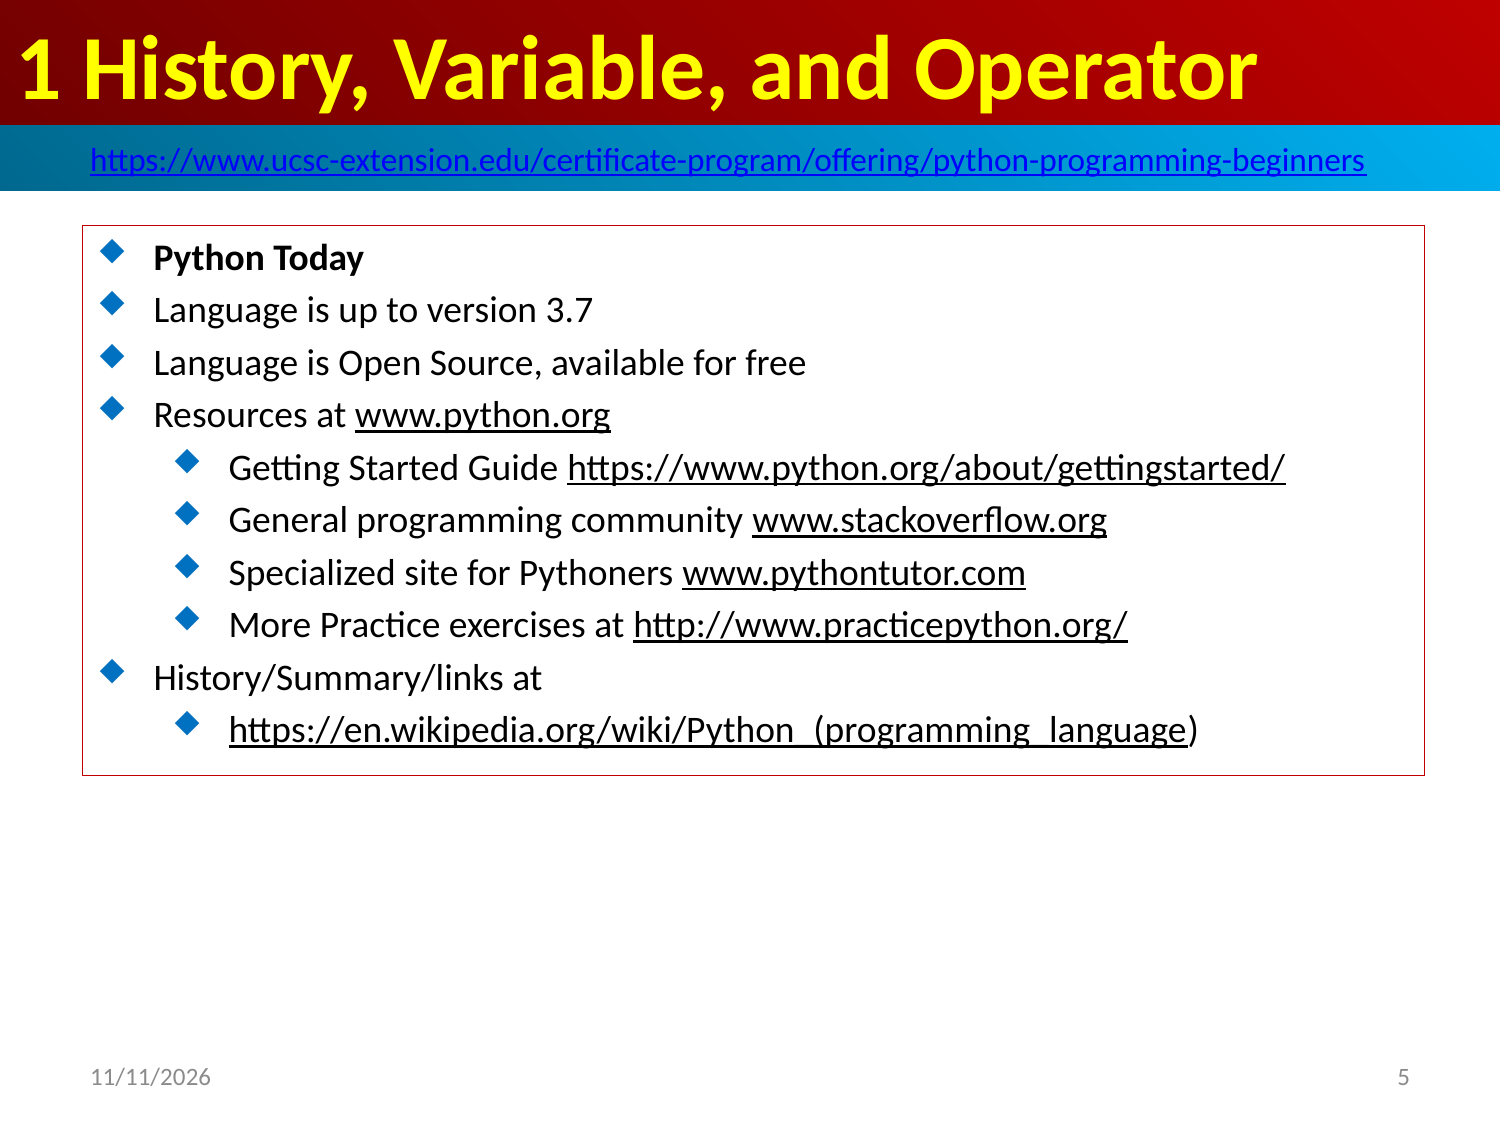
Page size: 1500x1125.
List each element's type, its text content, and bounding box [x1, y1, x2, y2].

slide_number 5 [1074, 1042, 1425, 1109]
title 1 History, Variable, and Operator [0, 0, 1500, 125]
subtitle Python Today Language is up to version 3.7 Language is Open Source, available for free Resources at www.python.org Getting Started Guide https://www.python.org/about/gettingstarted/ General programming community www.stackoverflow.org Specialized site for Pythoners www.pythontutor.com More Practice exercises at http://www.practicepython.org/ History/Summary/links at https://en.wikipedia.org/wiki/Python_(programming_language) [82, 225, 1425, 776]
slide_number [75, 1042, 425, 1109]
text_box https://www.ucsc-extension.edu/certificate-program/offering/python-programming-beginners [0, 125, 1500, 191]
